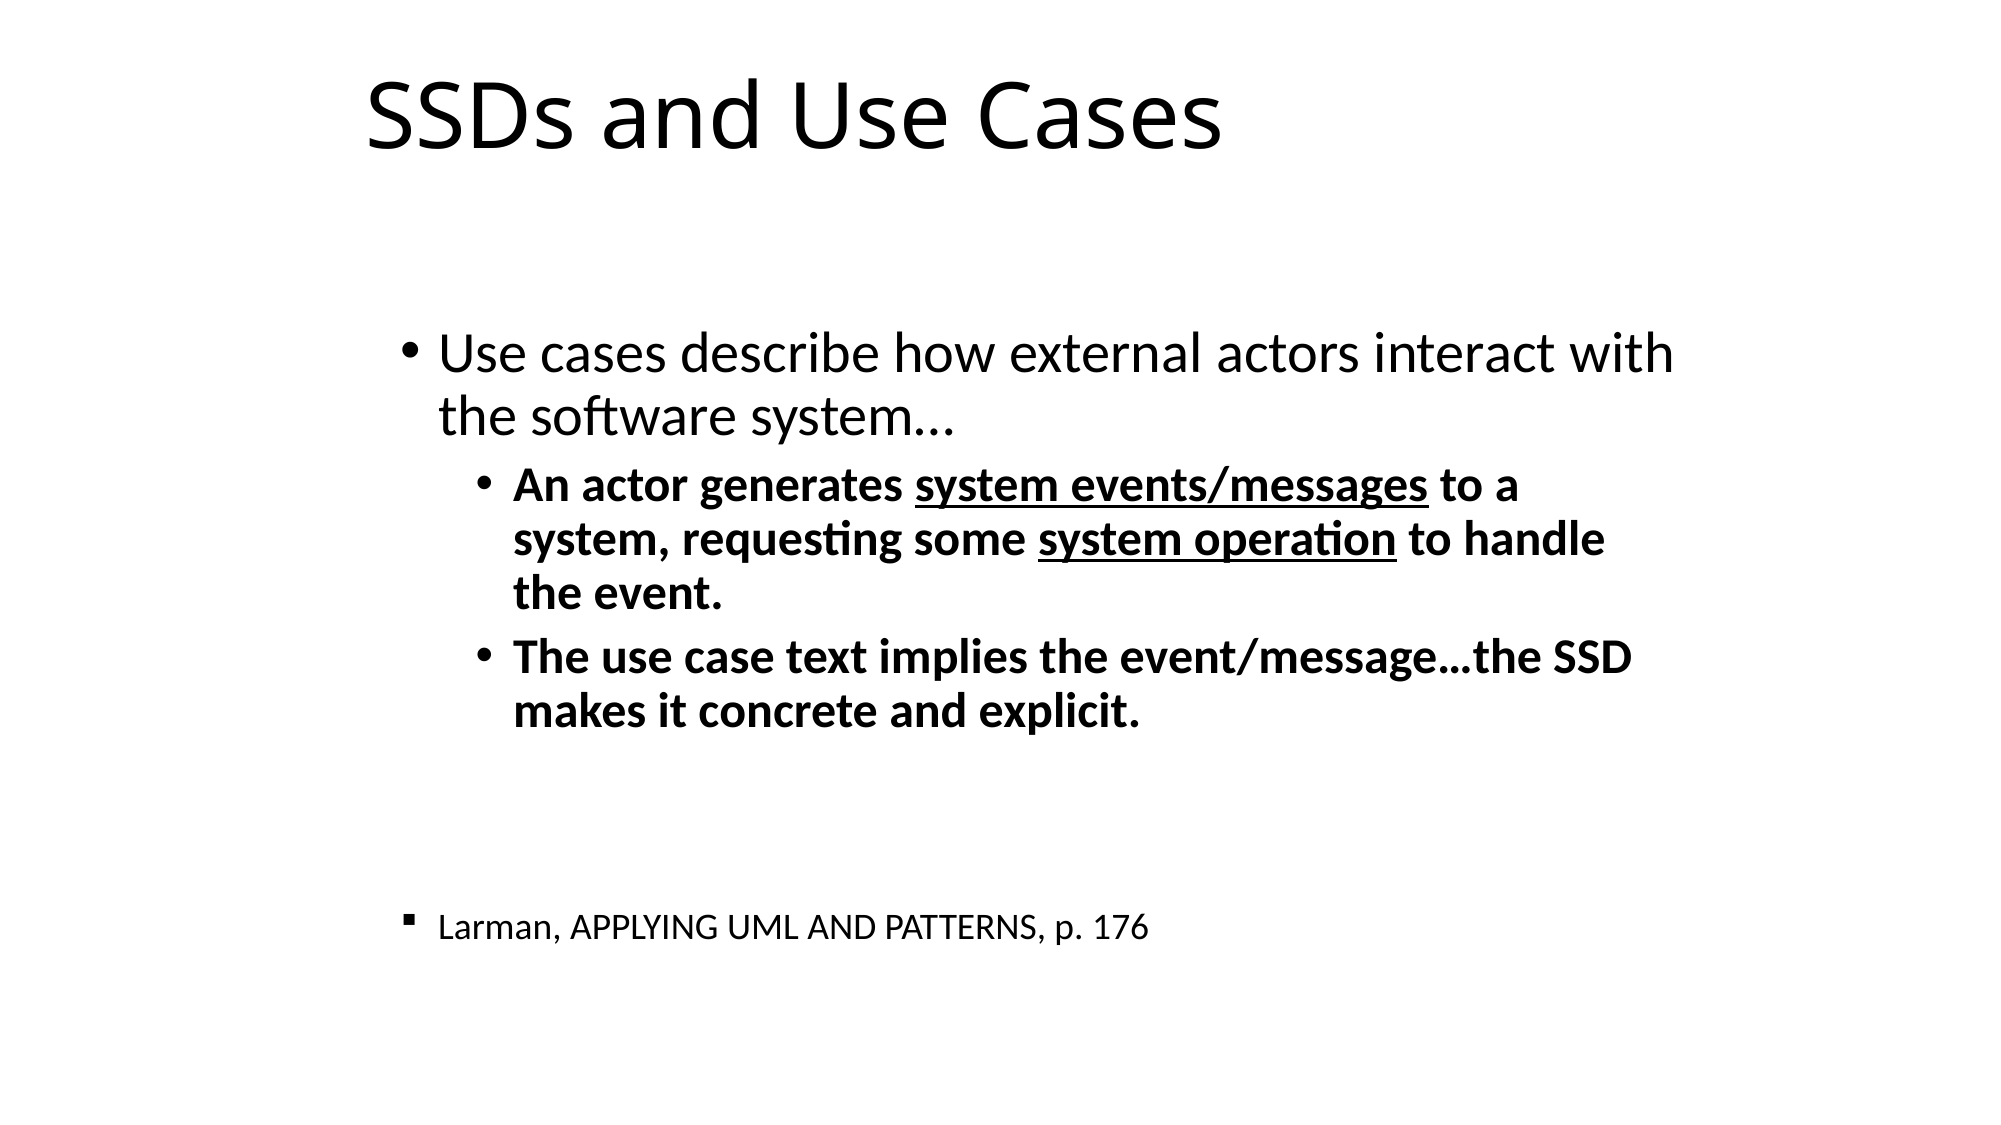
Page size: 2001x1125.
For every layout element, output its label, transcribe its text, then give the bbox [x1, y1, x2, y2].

title SSDs and Use Cases [350, 37, 1688, 200]
list Use cases describe how external actors interact with the software system… An actor generates system events/messages to a system, requesting some system operation to handle the event. The use case text implies the event/message…the SSD makes it concrete and explicit. Larman, APPLYING UML AND PATTERNS, p. 176 [385, 314, 1699, 1065]
